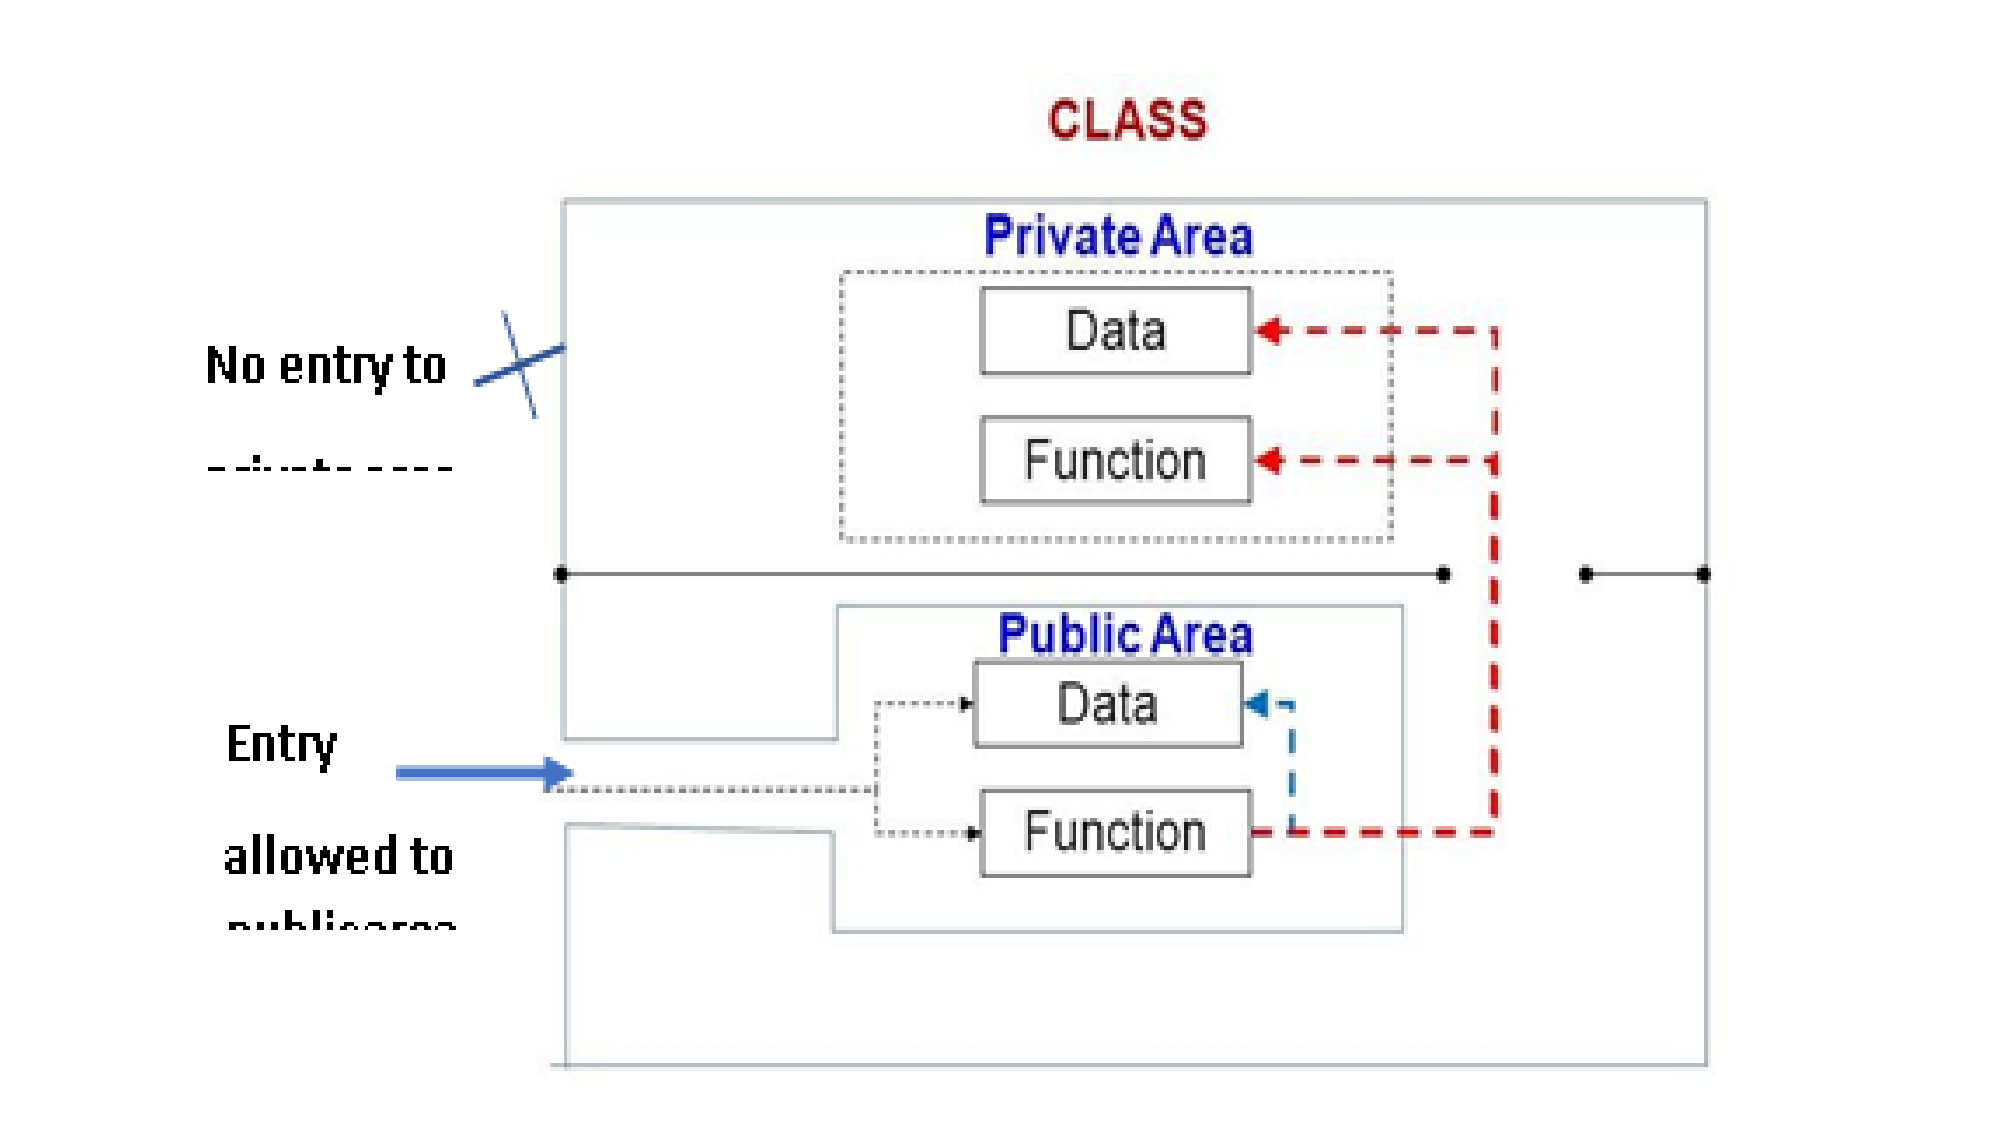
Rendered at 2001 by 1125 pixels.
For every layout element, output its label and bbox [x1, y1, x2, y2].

picture [191, 73, 1736, 1092]
